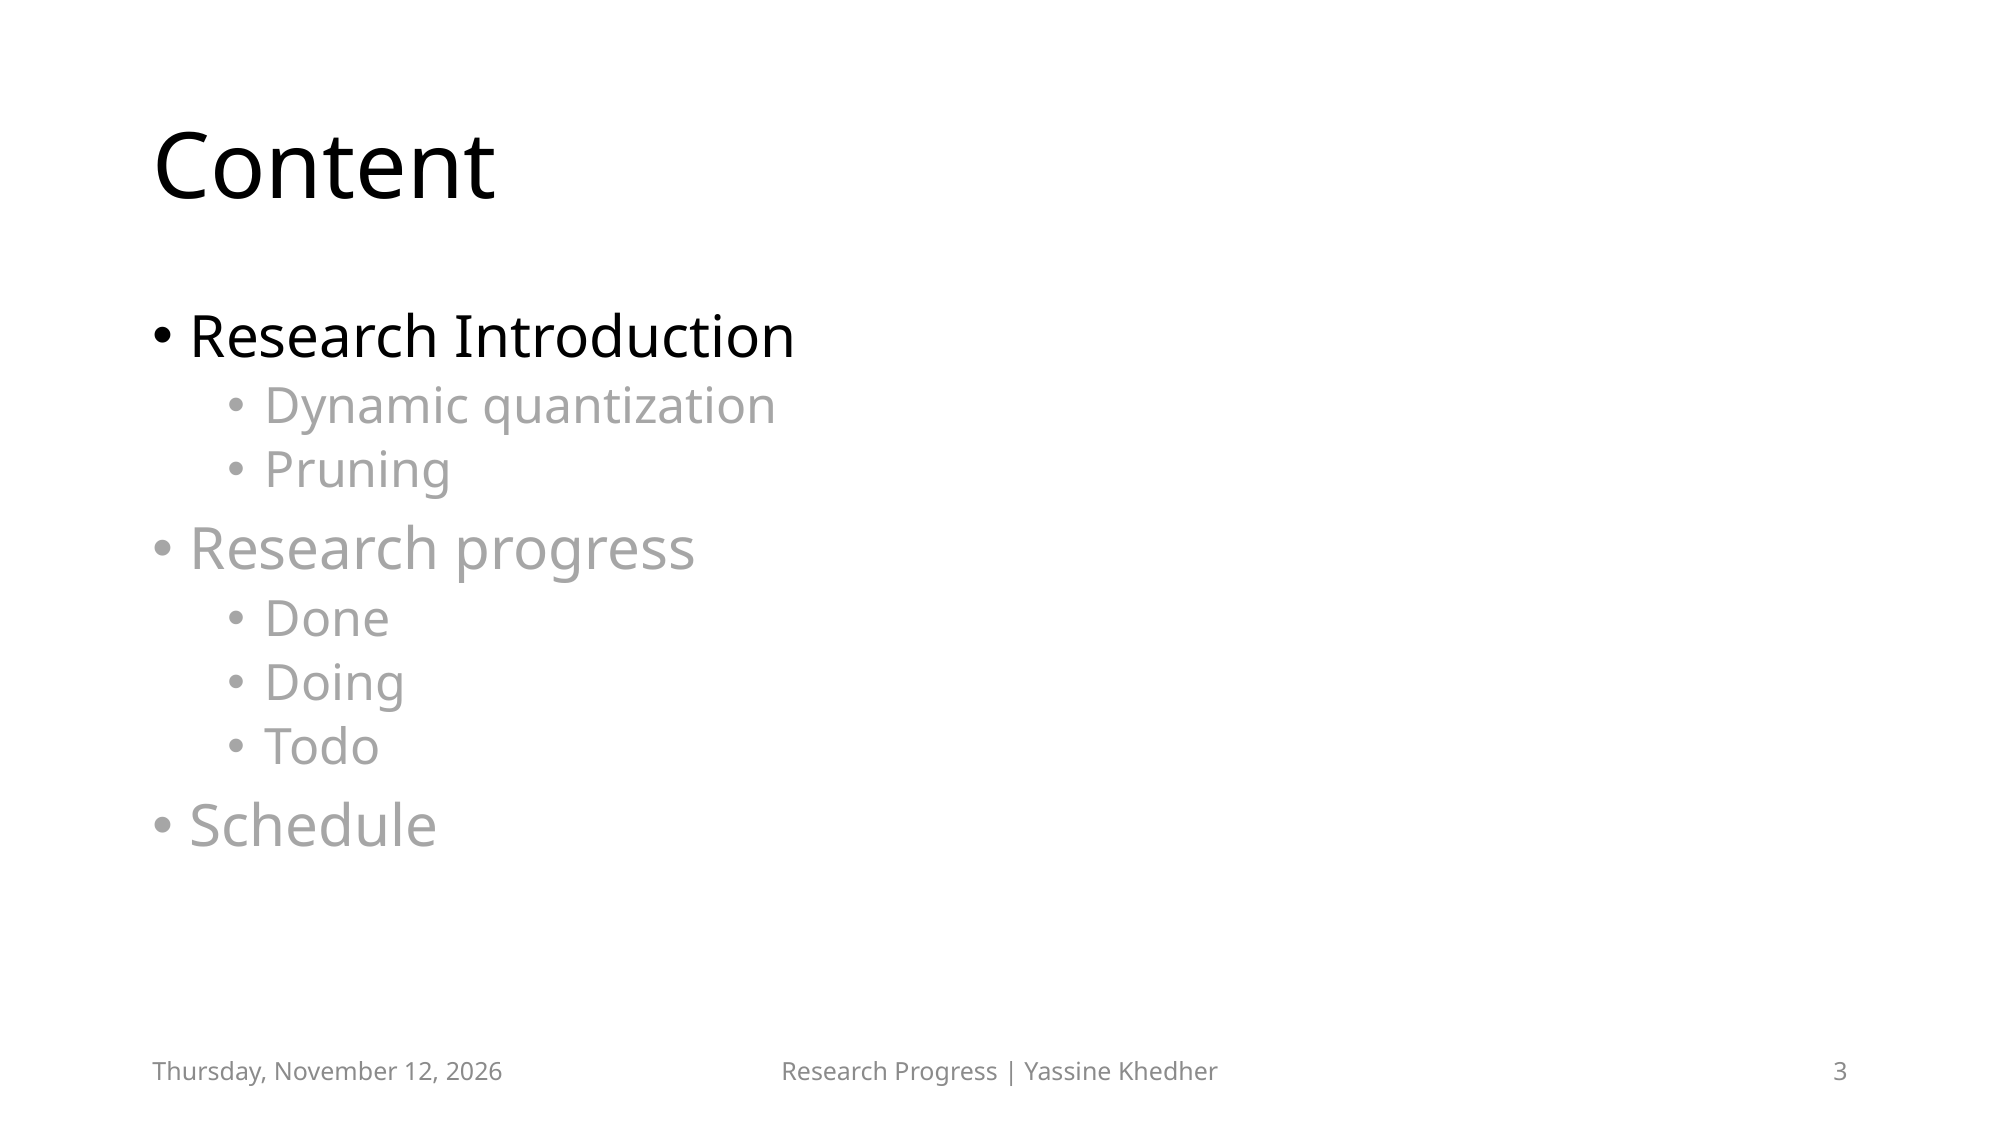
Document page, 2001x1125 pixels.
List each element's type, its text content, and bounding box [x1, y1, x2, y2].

footer Research Progress | Yassine Khedher [662, 1042, 1338, 1103]
slide_number 3 [1412, 1042, 1863, 1103]
list Research Introduction Dynamic quantization Pruning Research progress Done Doing Todo Schedule [137, 299, 1863, 1014]
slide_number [137, 1042, 588, 1103]
title Content [137, 59, 1863, 278]
